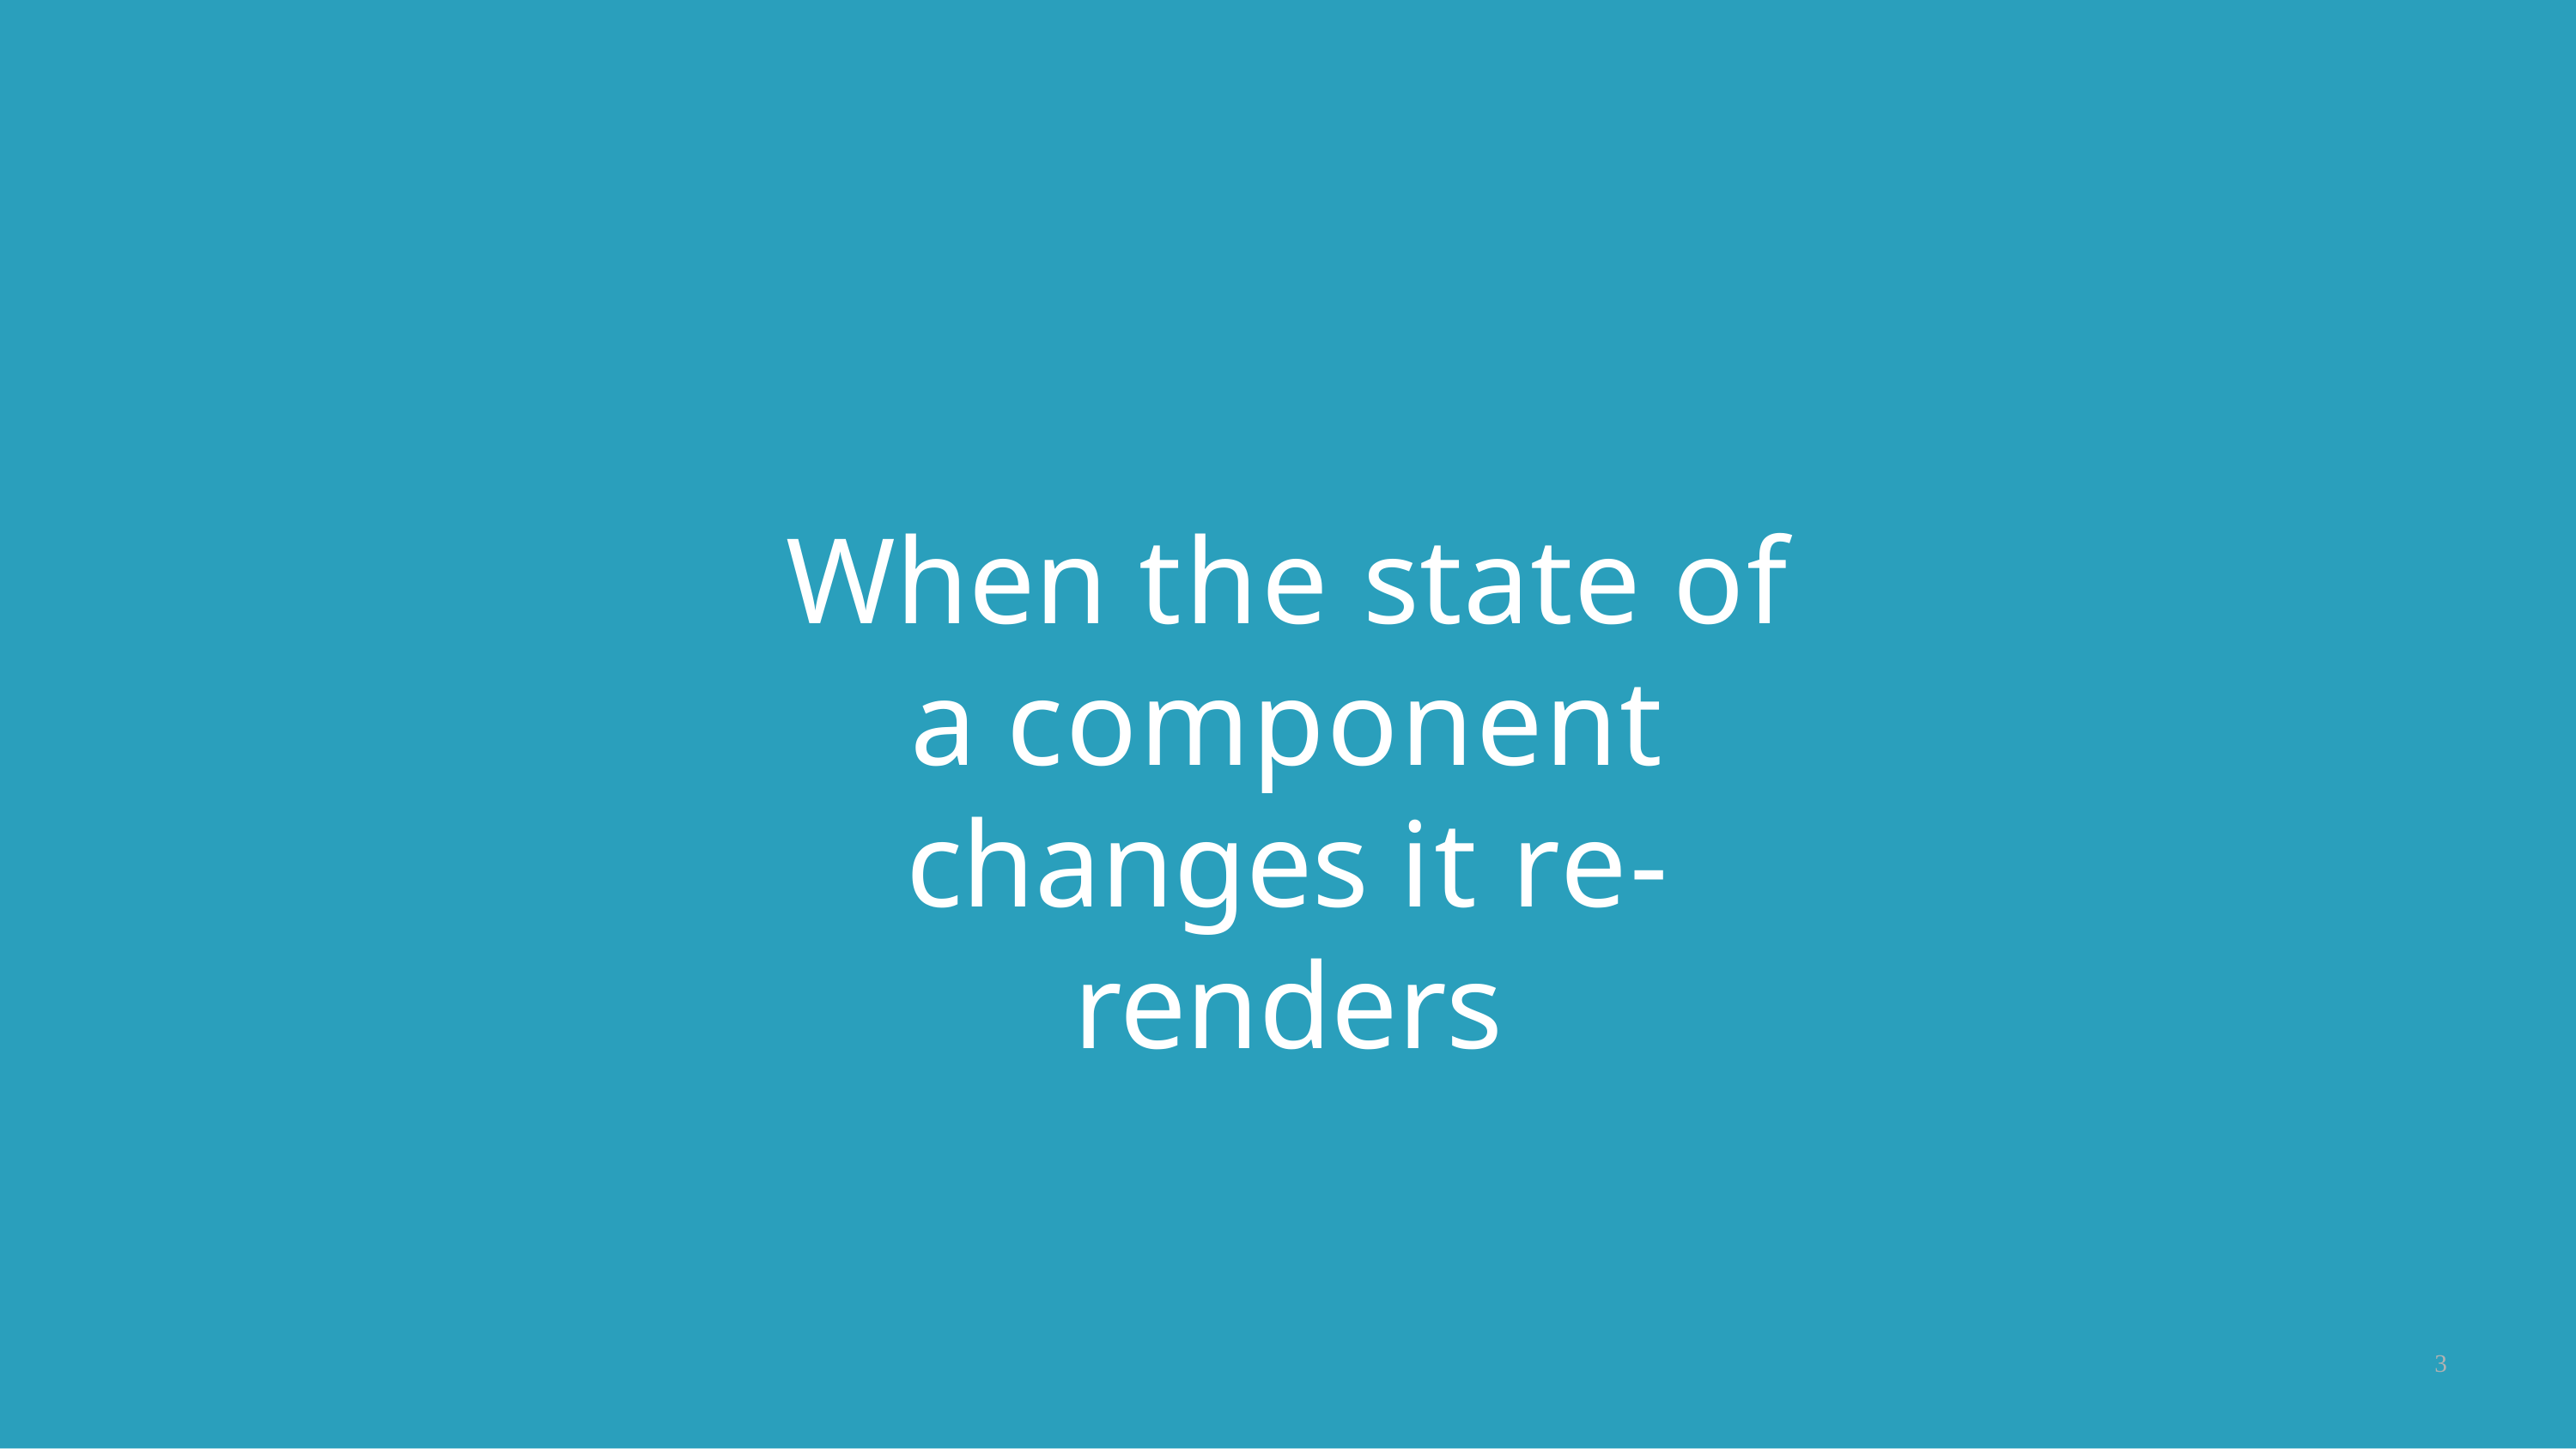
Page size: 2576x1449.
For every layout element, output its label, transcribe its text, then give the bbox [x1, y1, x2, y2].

title When the state of a component changes it re-renders [740, 504, 1836, 1073]
slide_number 3 [1855, 1347, 2447, 1420]
